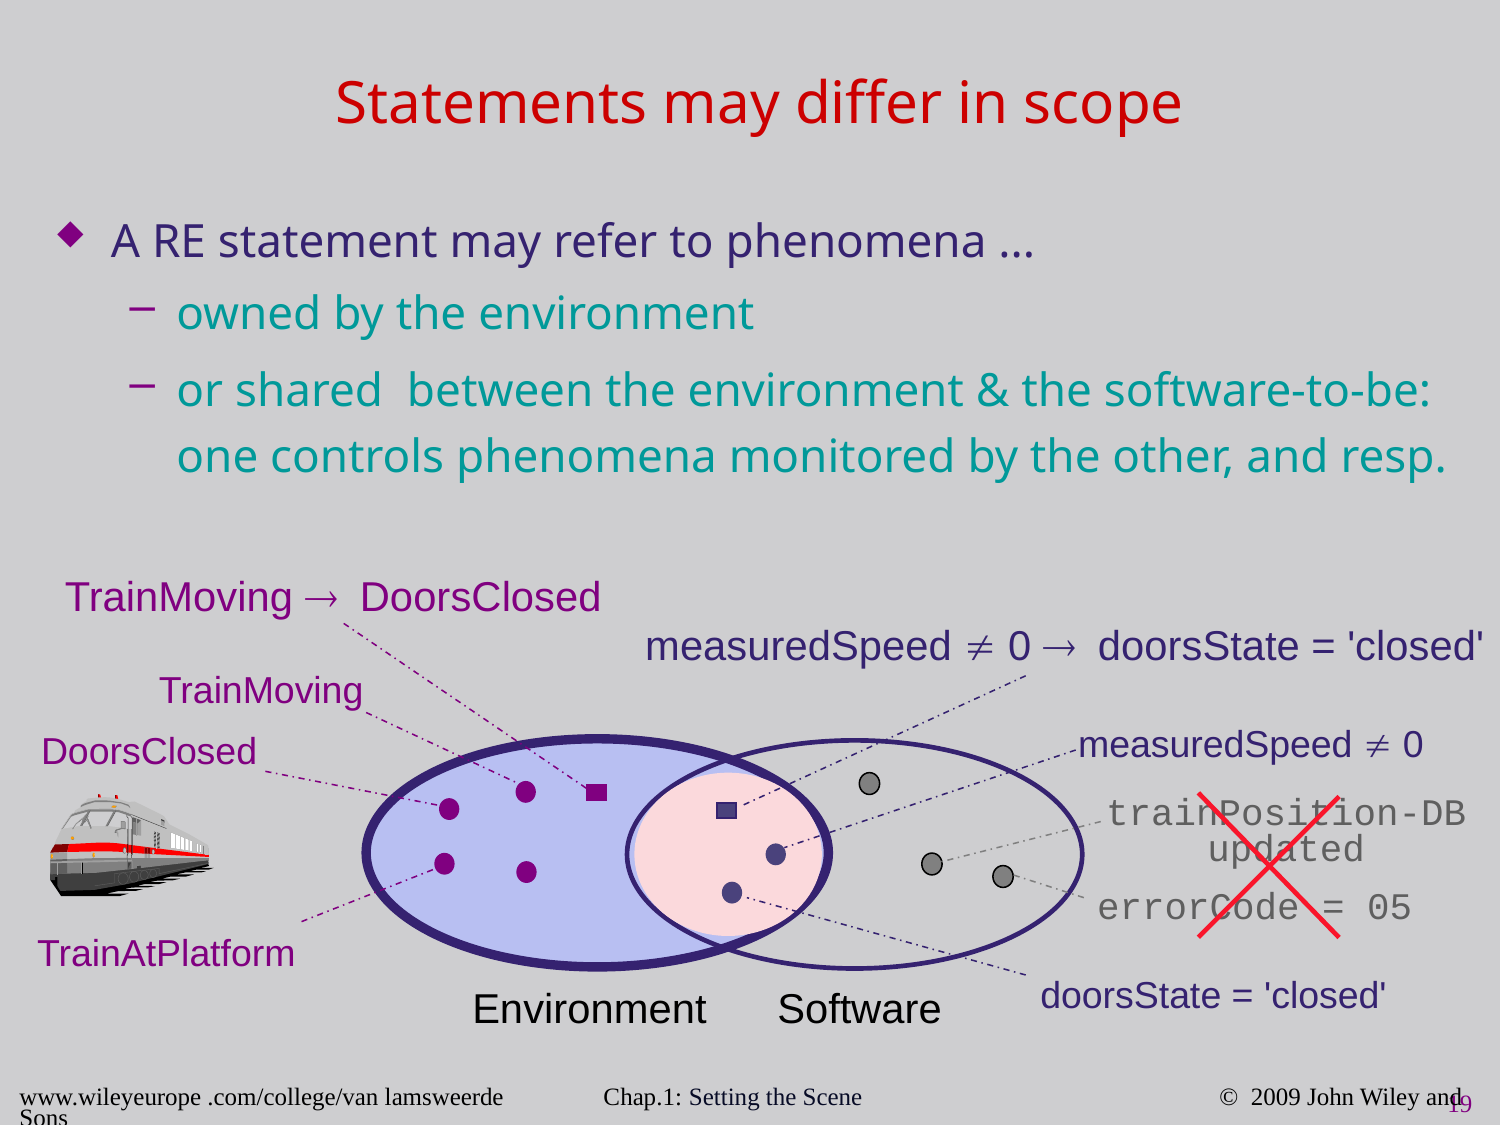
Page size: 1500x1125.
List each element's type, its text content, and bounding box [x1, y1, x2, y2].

text_box [366, 738, 729, 967]
text_box [515, 780, 536, 803]
text_box doorsState = 'closed' [1025, 964, 1470, 1025]
text_box errorCode = 05 [1082, 874, 1194, 936]
text_box [587, 785, 607, 800]
text_box [859, 772, 880, 795]
text_box measuredSpeed ¹ 0 ® doorsState = 'closed' [630, 610, 1500, 672]
text_box [921, 853, 943, 875]
text_box trainPosition-DB updated [1083, 788, 1489, 850]
list A RE statement may refer to phenomena ... owned by the environment or shared between the environment & the software-to-be: one controls phenomena monitored by the other, and resp. [36, 187, 1474, 501]
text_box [49, 794, 215, 897]
text_box [434, 852, 455, 875]
text_box TrainMoving [144, 659, 435, 720]
text_box Software [762, 974, 1002, 1036]
text_box Environment [457, 974, 788, 1053]
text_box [1199, 794, 1338, 937]
text_box [439, 798, 460, 820]
text_box [717, 802, 737, 818]
text_box [721, 881, 743, 904]
text_box [992, 865, 1014, 888]
text_box TrainMoving ® DoorsClosed [49, 562, 640, 624]
title Statements may differ in scope [49, 37, 1470, 163]
text_box [516, 861, 537, 883]
text_box errorCode = 05 [1341, 874, 1500, 936]
text_box [765, 843, 786, 866]
text_box [634, 772, 822, 936]
text_box [627, 740, 1083, 969]
text_box DoorsClosed [26, 720, 439, 781]
text_box TrainAtPlatform [22, 921, 344, 983]
text_box measuredSpeed ¹ 0 [1063, 712, 1478, 774]
